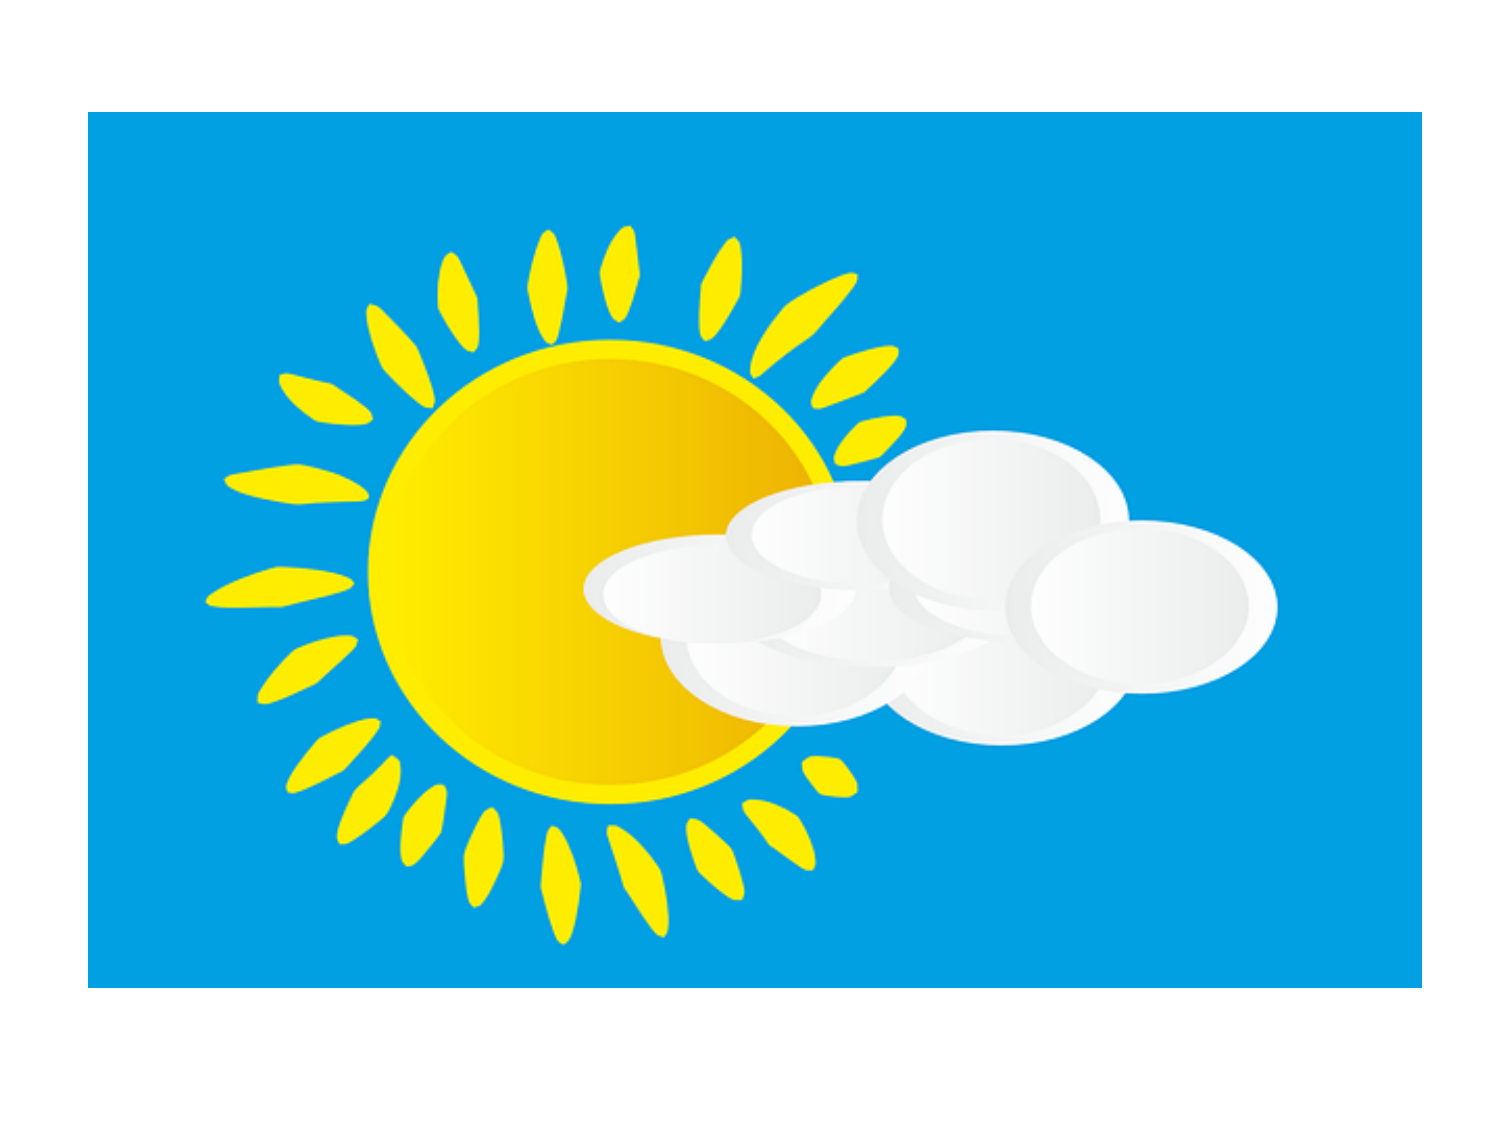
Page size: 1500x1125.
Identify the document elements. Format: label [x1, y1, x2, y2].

picture [205, 565, 355, 609]
picture [284, 717, 382, 795]
picture [224, 463, 369, 507]
picture [364, 302, 437, 409]
picture [741, 799, 818, 872]
picture [605, 824, 670, 938]
picture [833, 415, 907, 467]
picture [278, 371, 374, 427]
picture [599, 225, 641, 322]
picture [399, 784, 449, 868]
picture [255, 634, 359, 705]
picture [539, 824, 583, 945]
picture [685, 817, 745, 901]
picture [462, 807, 505, 909]
picture [801, 755, 860, 799]
picture [366, 229, 1278, 805]
picture [437, 252, 480, 354]
picture [697, 236, 743, 342]
picture [810, 344, 899, 411]
picture [335, 755, 403, 847]
picture [749, 271, 860, 379]
